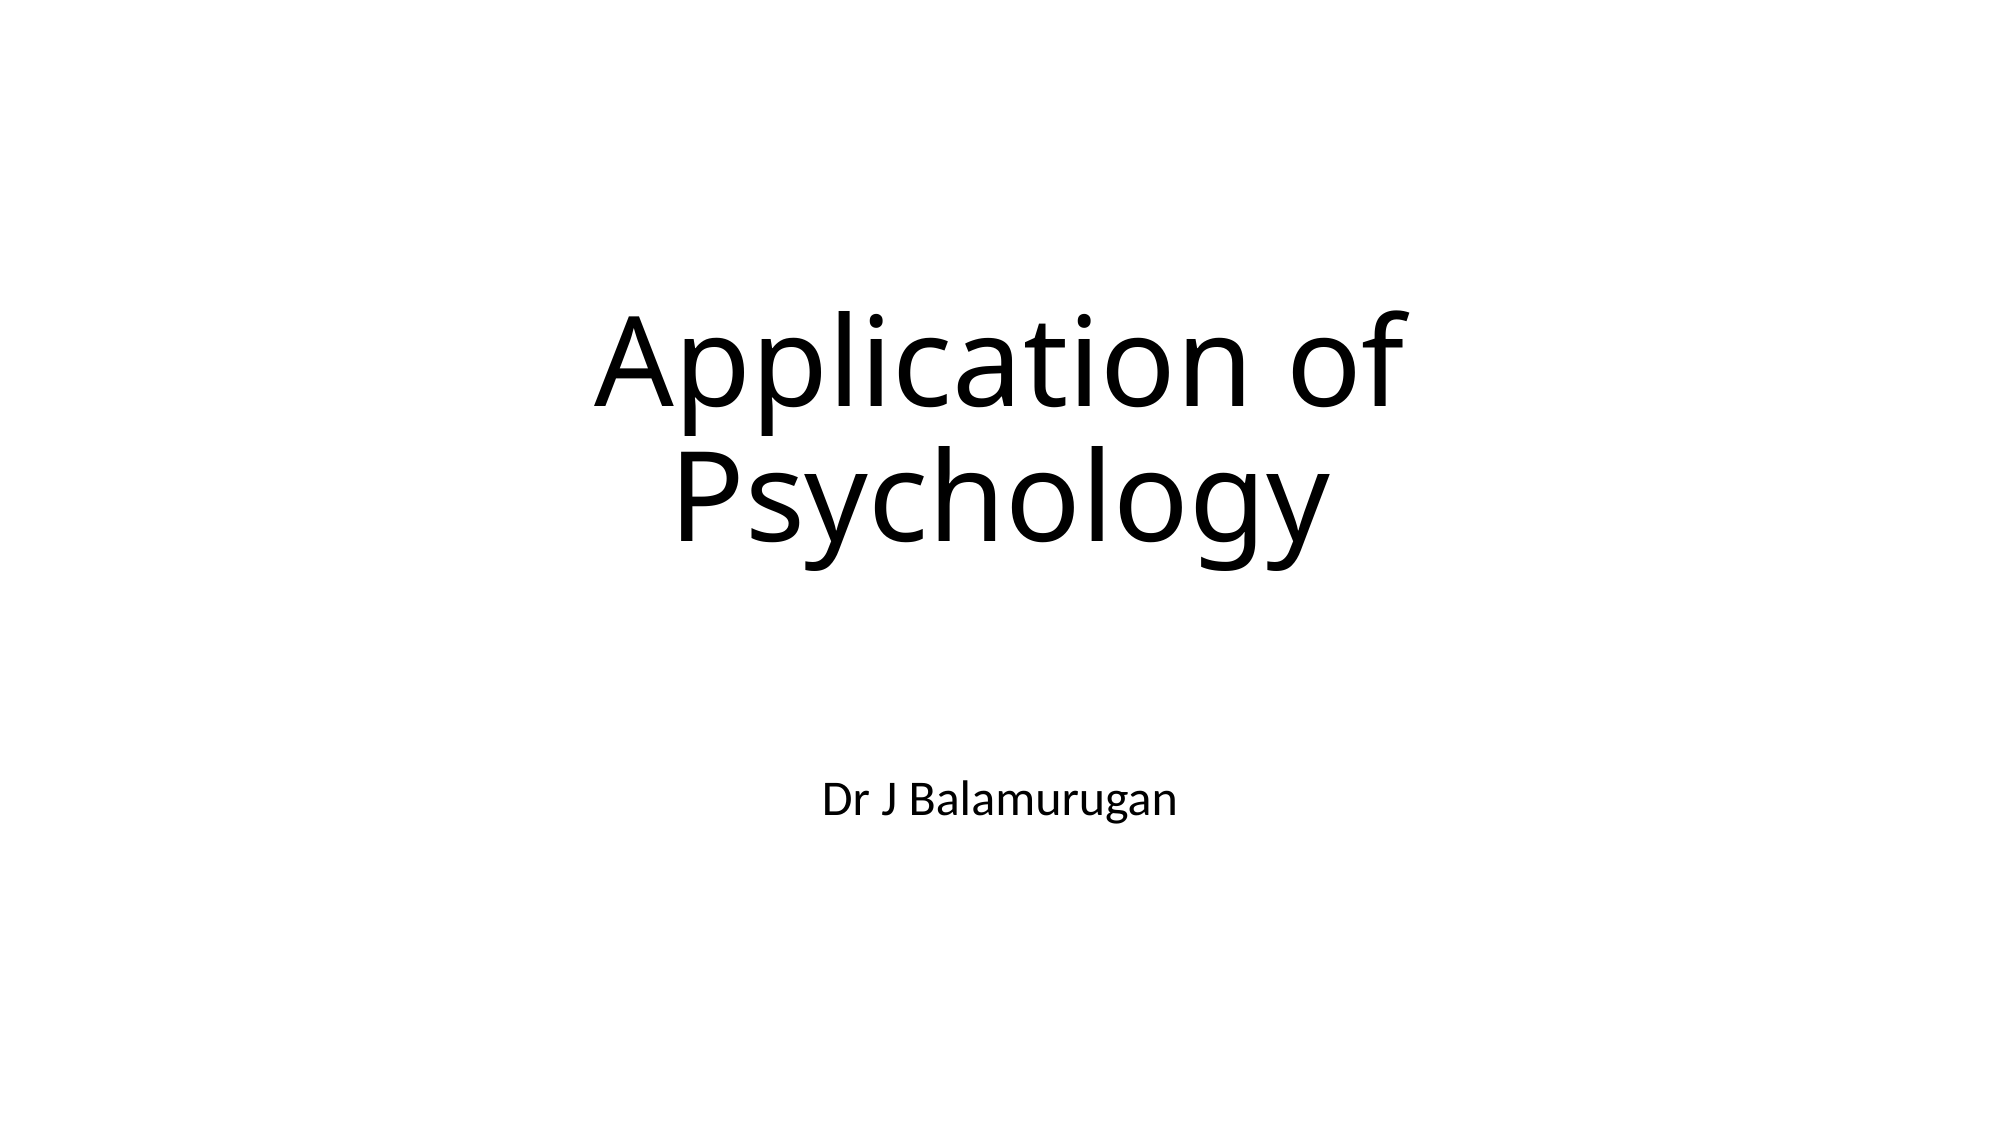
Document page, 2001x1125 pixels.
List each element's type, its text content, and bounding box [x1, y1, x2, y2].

subtitle Dr J Balamurugan [249, 764, 1750, 863]
title Application of Psychology [249, 184, 1750, 576]
